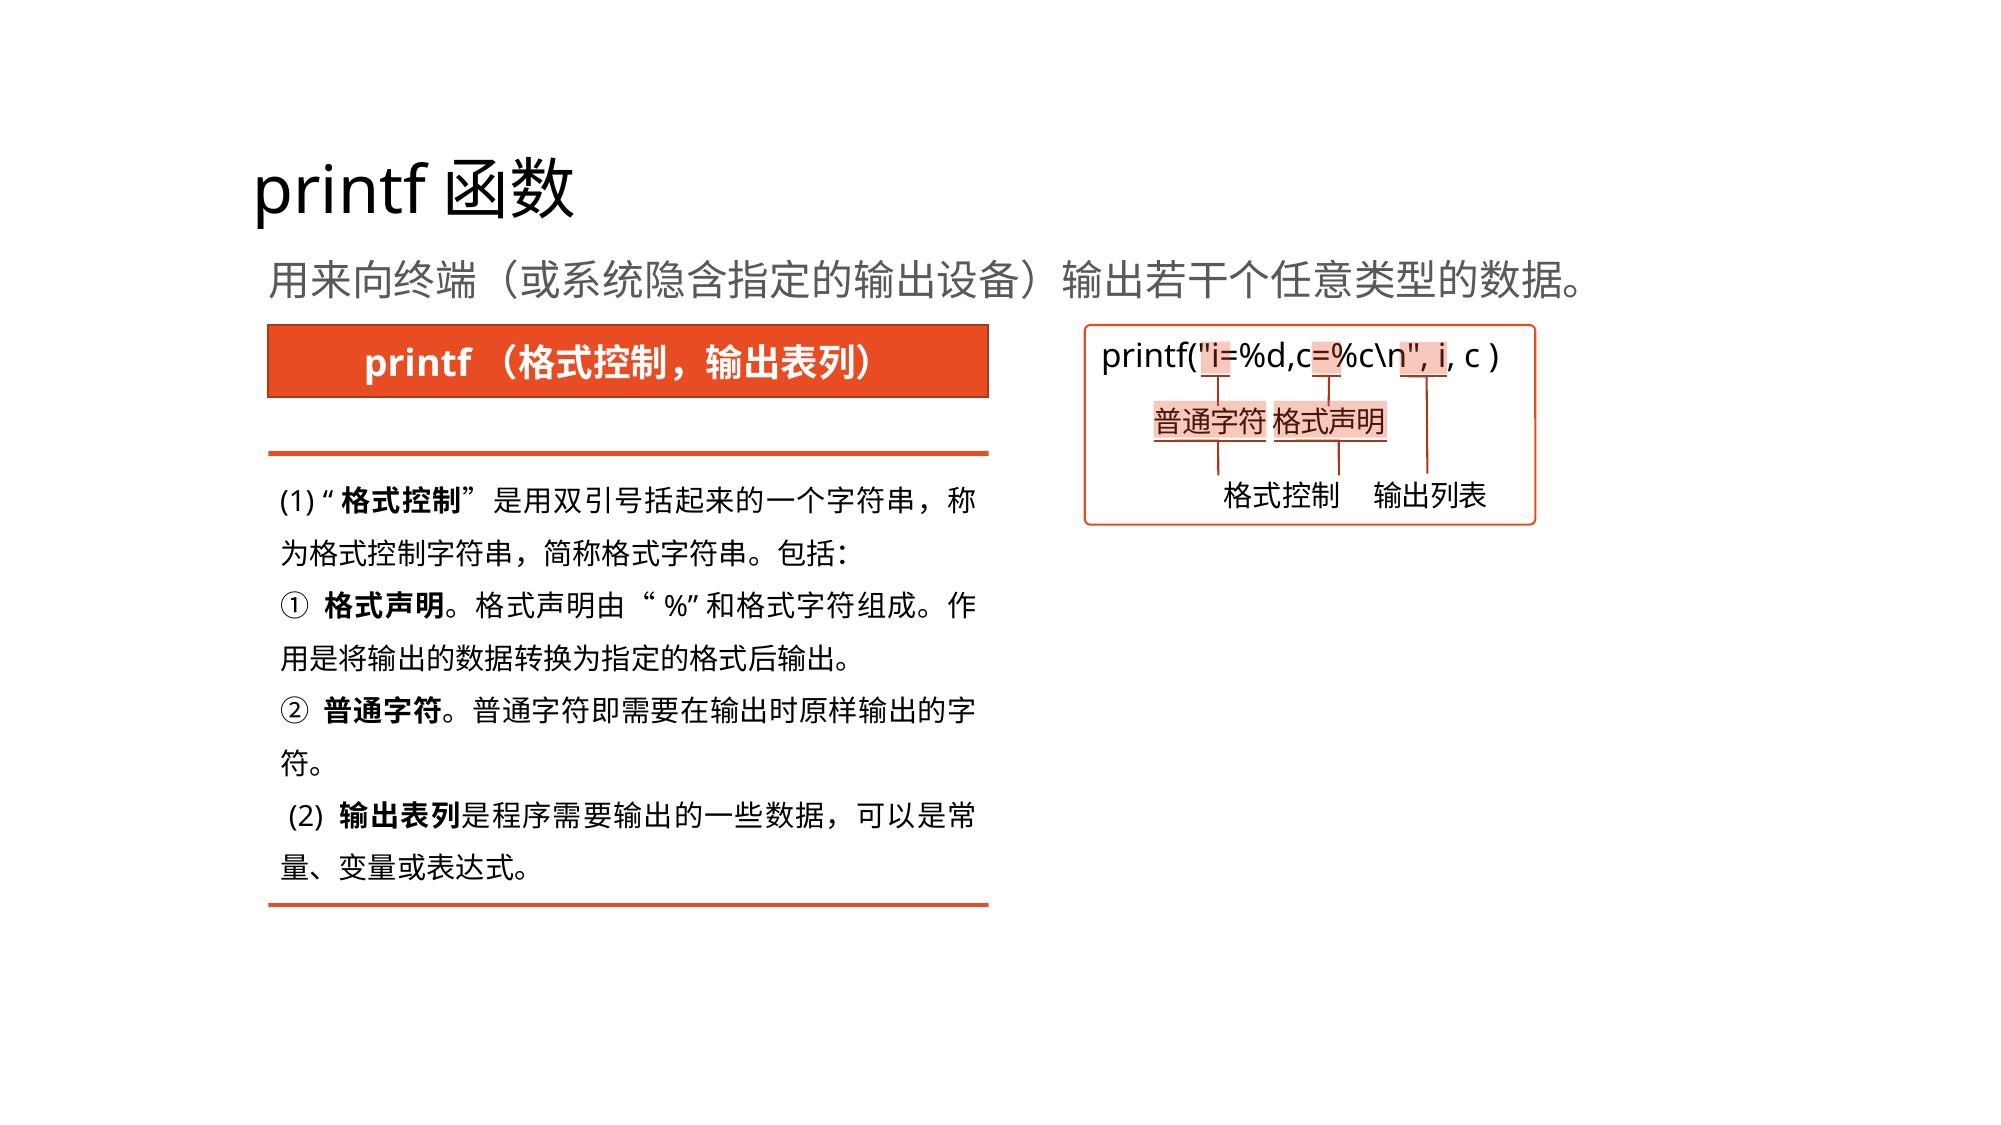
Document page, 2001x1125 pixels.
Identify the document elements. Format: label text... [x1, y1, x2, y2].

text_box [1084, 324, 1536, 525]
title printf函数 [237, 83, 1209, 301]
text_box printf（格式控制，输出表列） [267, 324, 989, 398]
list 用来向终端（或系统隐含指定的输出设备）输出若干个任意类型的数据。 [253, 252, 1660, 350]
